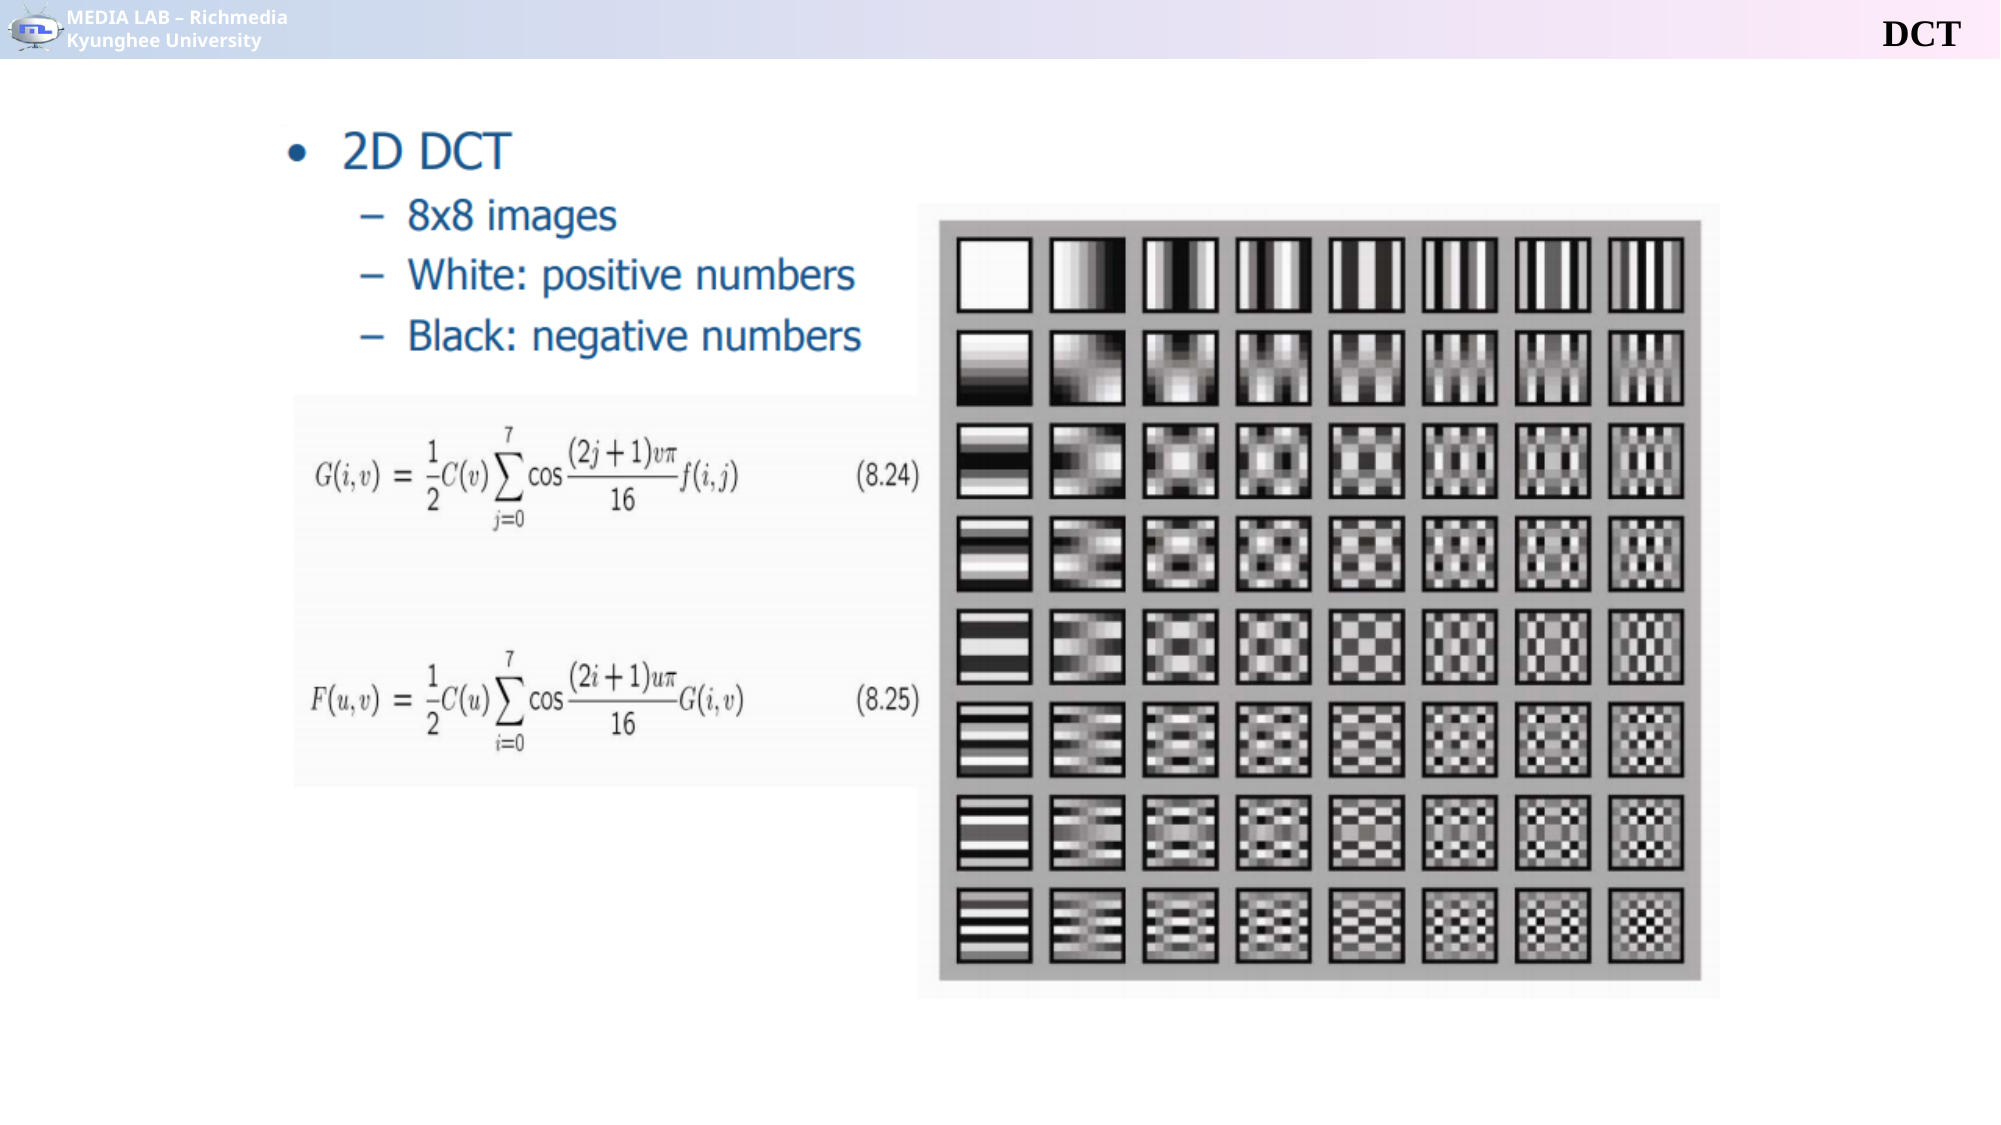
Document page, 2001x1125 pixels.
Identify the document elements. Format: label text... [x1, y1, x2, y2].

picture [280, 124, 1720, 1001]
picture [0, 0, 68, 51]
title DCT [432, 7, 1977, 55]
